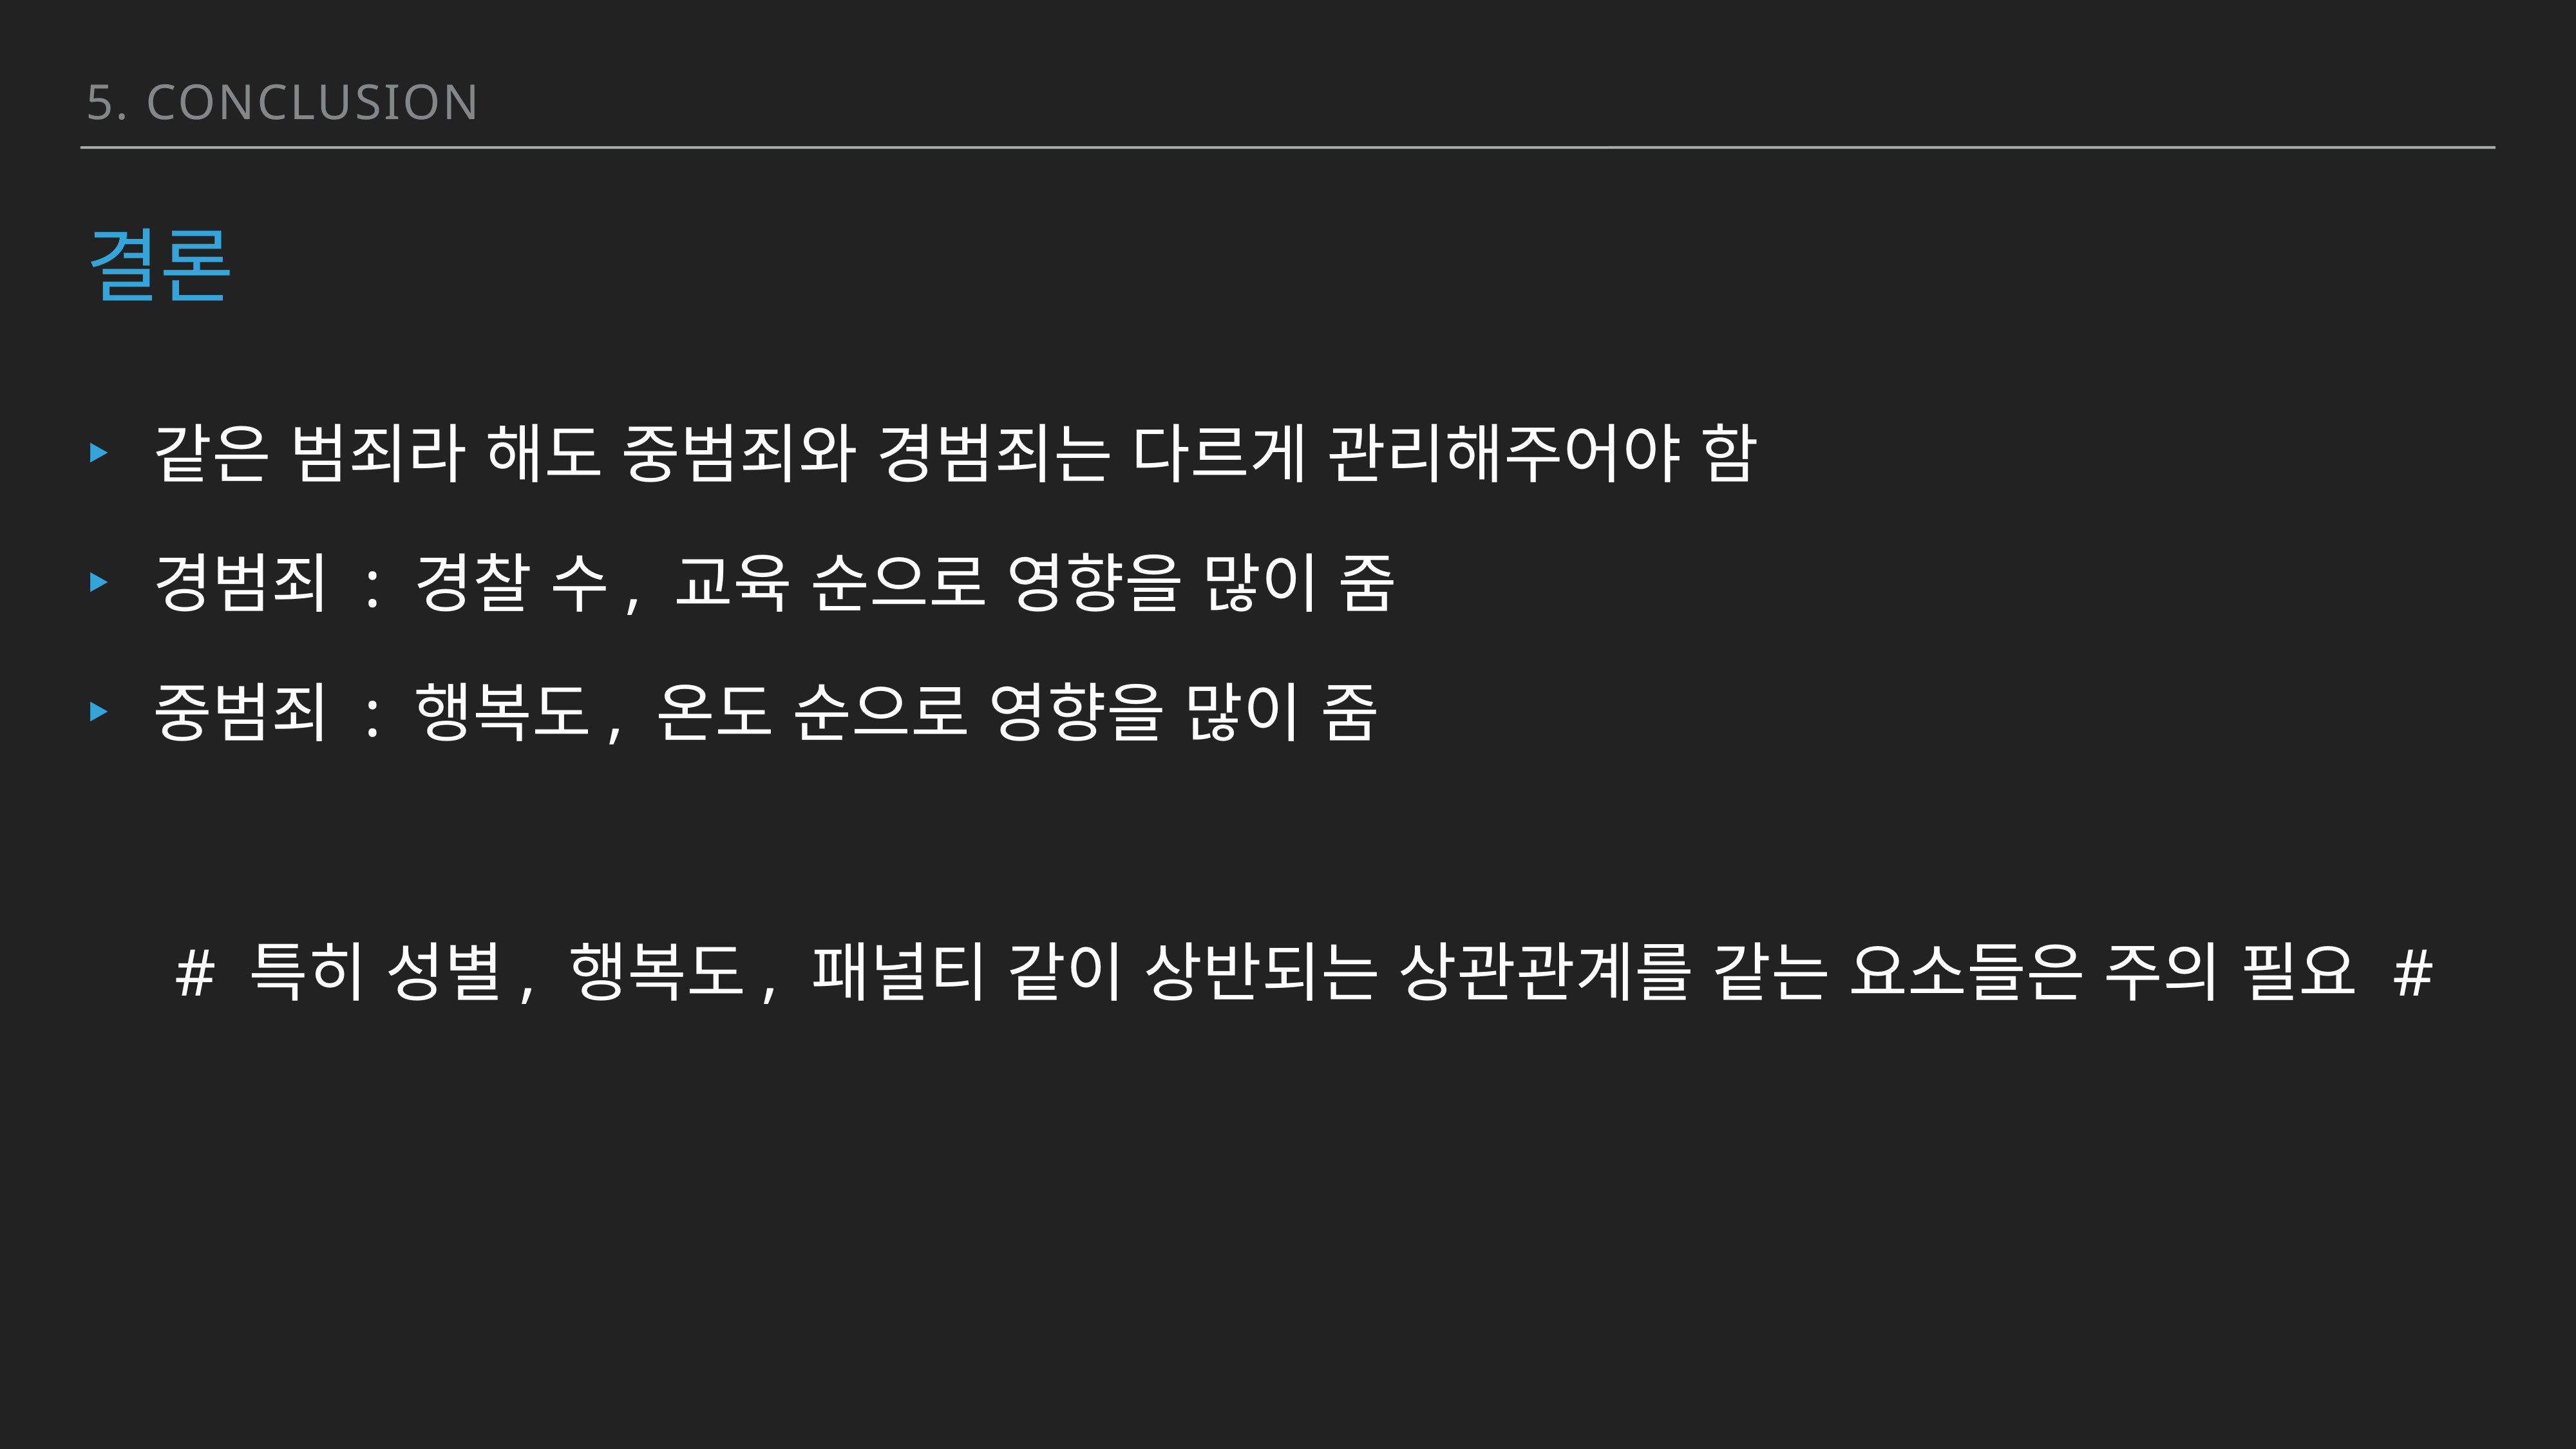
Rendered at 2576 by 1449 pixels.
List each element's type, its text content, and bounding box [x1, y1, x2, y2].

title 결론 [80, 227, 2496, 336]
list 같은 범죄라 해도 중범죄와 경범죄는 다르게 관리해주어야 함 경범죄 : 경찰 수, 교육 순으로 영향을 많이 줌 중범죄 : 행복도, 온도 순으로 영향을 많이 줌 # 특히 성별, 행복도, 패널티 같이 상반되는 상관관계를 같는 요소들은 주의 필요 # [80, 407, 2496, 1316]
list 5. Conclusion [80, 77, 2295, 135]
